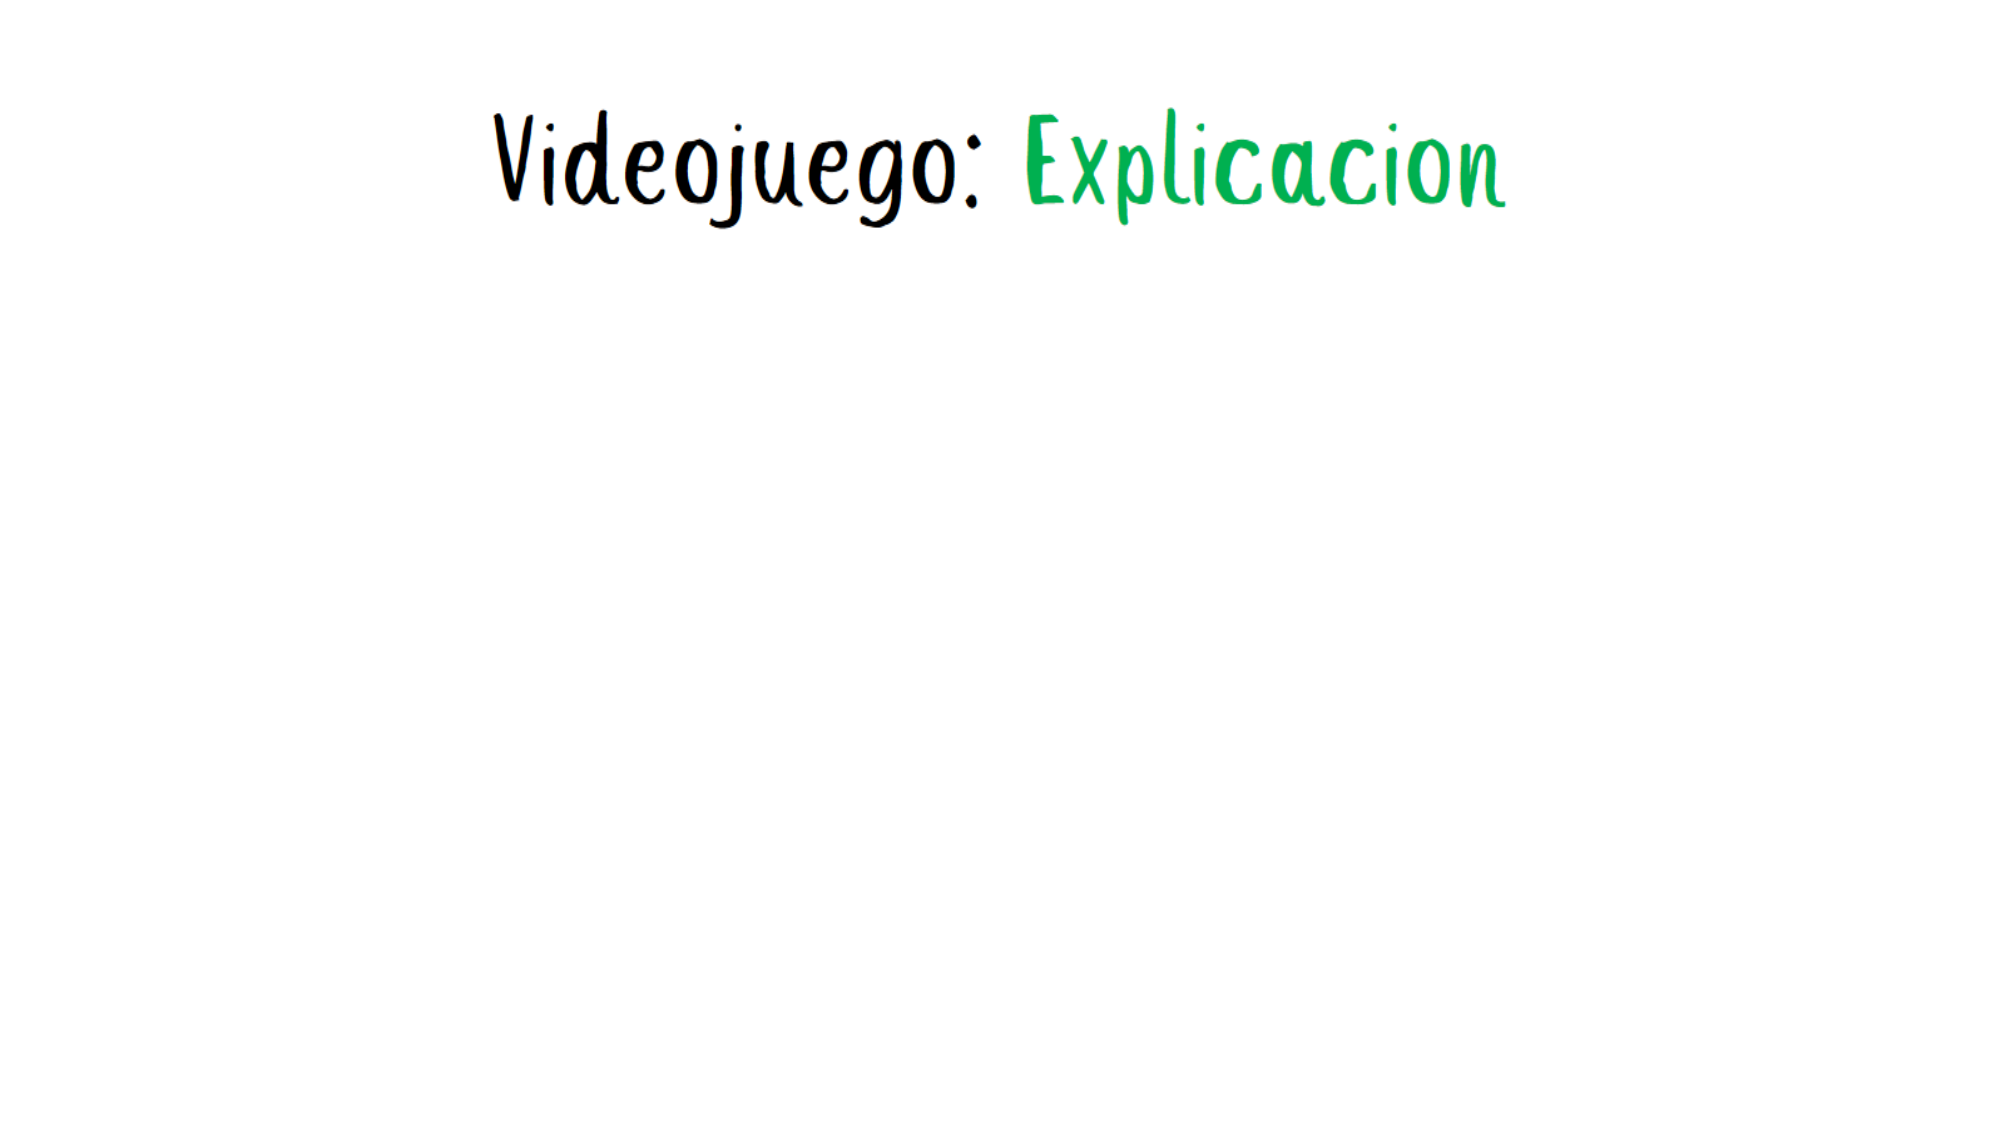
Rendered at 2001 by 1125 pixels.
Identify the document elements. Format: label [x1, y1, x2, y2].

picture [480, 96, 1520, 241]
